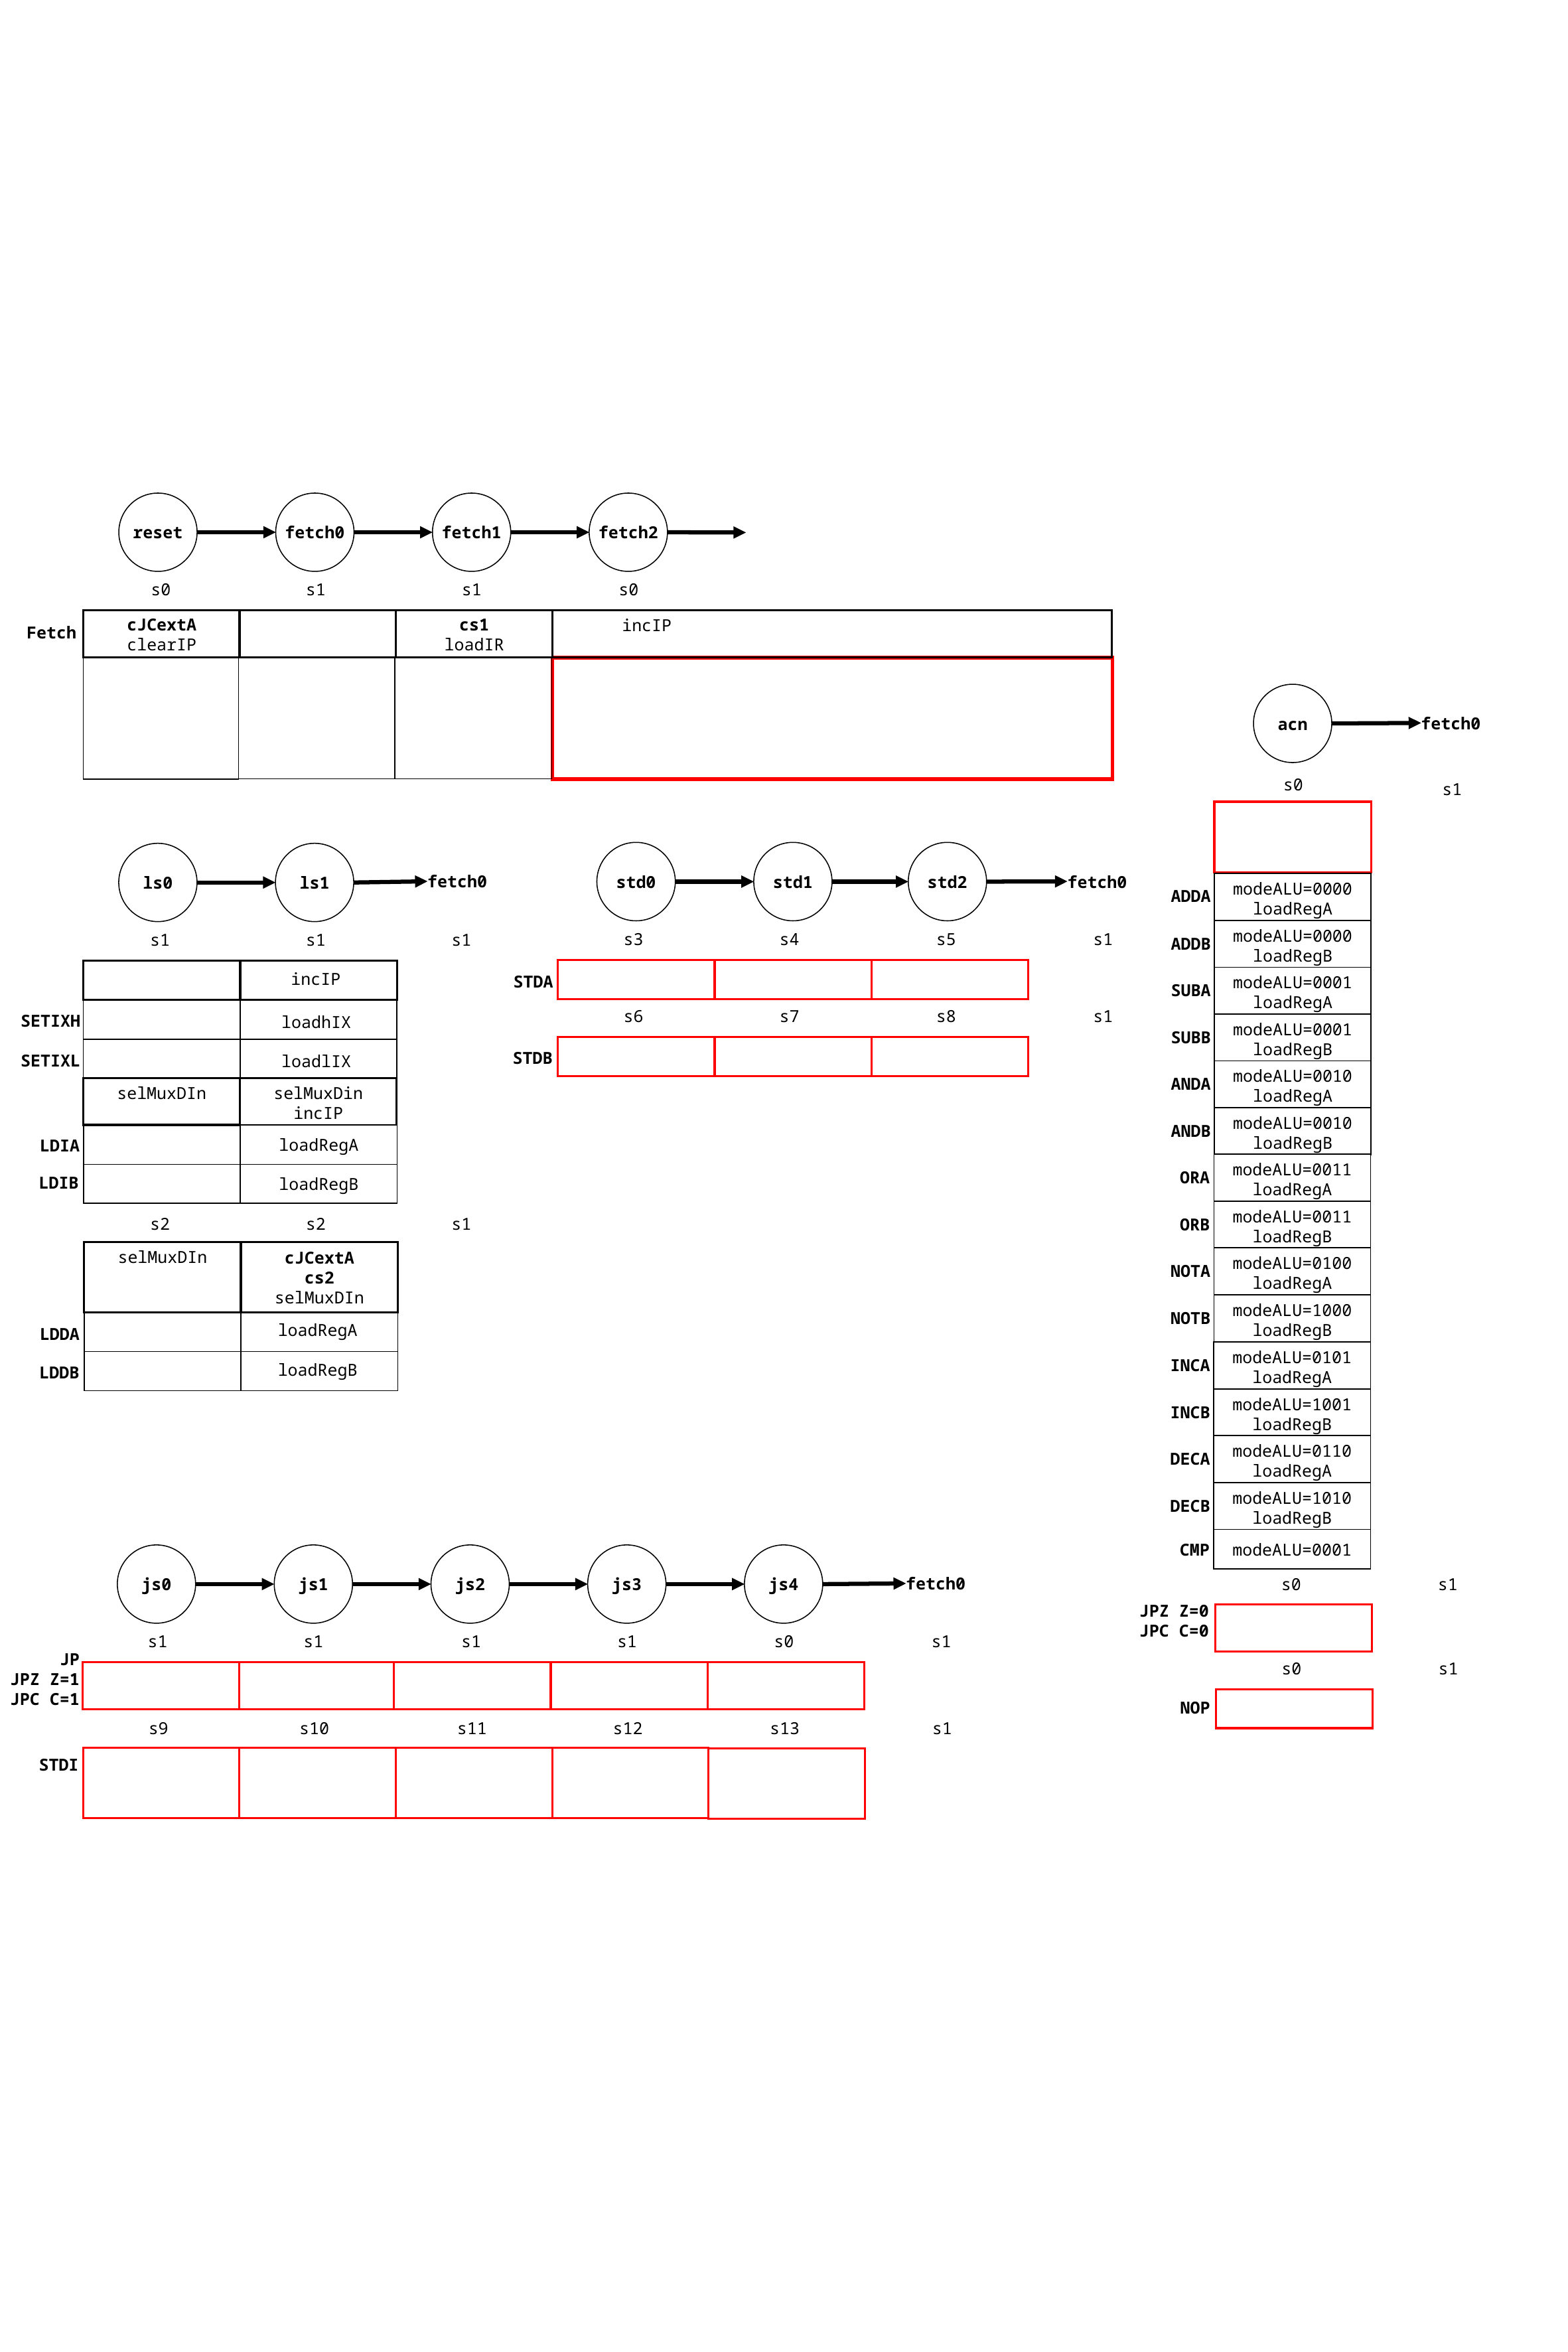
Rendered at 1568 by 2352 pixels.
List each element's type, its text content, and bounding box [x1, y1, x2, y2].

text_box [240, 1040, 397, 1078]
text_box ADDA [1171, 886, 1211, 907]
text_box [550, 1662, 707, 1710]
text_box selMuxDIn [84, 1242, 241, 1312]
text_box [239, 610, 395, 657]
text_box modeALU=0000 loadRegA [1214, 873, 1372, 920]
text_box cJCextA cs2 selMuxDIn [241, 1242, 398, 1313]
text_box modeALU=1010 loadRegB [1214, 1482, 1371, 1529]
text_box s1 [1438, 1658, 1459, 1678]
text_box [708, 1748, 865, 1819]
text_box s0 [774, 1631, 794, 1651]
text_box fetch0 [427, 871, 488, 891]
text_box loadRegA [241, 1125, 397, 1165]
text_box [83, 1125, 241, 1164]
text_box NOTA [1171, 1260, 1210, 1281]
text_box modeALU=0100 loadRegA [1214, 1247, 1371, 1295]
text_box STDI [38, 1754, 79, 1775]
text_box cs1 loadIR [395, 610, 552, 657]
text_box selMuxDIn [83, 1078, 240, 1125]
text_box Fetch [27, 622, 77, 642]
text_box s0 [151, 579, 171, 599]
text_box [239, 1747, 395, 1818]
text_box s10 [299, 1718, 330, 1738]
text_box [83, 1747, 239, 1818]
text_box SUBB [1171, 1027, 1211, 1047]
text_box [557, 960, 715, 999]
text_box s1 [931, 1631, 952, 1651]
text_box modeALU=0001 [1214, 1529, 1371, 1569]
text_box [83, 657, 239, 779]
text_box s7 [779, 1005, 800, 1026]
text_box s11 [457, 1718, 487, 1738]
text_box s1 [932, 1718, 952, 1738]
text_box std1 [753, 842, 832, 921]
text_box s1 [1093, 1005, 1113, 1026]
text_box [83, 960, 240, 999]
text_box incIP [291, 968, 341, 989]
text_box ANDB [1171, 1120, 1211, 1141]
text_box modeALU=0101 loadRegA [1214, 1341, 1371, 1389]
text_box s4 [779, 928, 800, 949]
text_box [871, 960, 1029, 999]
text_box s1 [1442, 778, 1462, 799]
text_box JP JPZ Z=1 JPC C=1 [10, 1649, 80, 1709]
text_box s0 [1281, 1574, 1301, 1594]
text_box s1 [451, 929, 472, 950]
text_box [239, 1662, 393, 1710]
text_box [240, 999, 397, 1040]
text_box [83, 1039, 240, 1078]
text_box modeALU=1001 loadRegB [1214, 1389, 1371, 1435]
text_box LDIB [38, 1172, 79, 1193]
text_box [1216, 1689, 1373, 1728]
text_box selMuxDin incIP [240, 1078, 397, 1125]
text_box s1 [305, 929, 326, 950]
text_box ls1 [275, 843, 354, 922]
text_box reset [119, 492, 197, 571]
text_box modeALU=0010 loadRegB [1214, 1108, 1372, 1155]
text_box s12 [612, 1718, 643, 1738]
text_box modeALU=0010 loadRegA [1214, 1061, 1372, 1108]
text_box [1214, 802, 1372, 873]
text_box [239, 657, 395, 779]
text_box fetch2 [589, 492, 668, 571]
text_box js1 [274, 1544, 353, 1623]
text_box modeALU=0110 loadRegA [1214, 1435, 1371, 1482]
text_box ls0 [118, 843, 197, 922]
text_box s1 [303, 1631, 324, 1651]
text_box [553, 1747, 709, 1818]
text_box [241, 1313, 398, 1351]
text_box s1 [147, 1631, 168, 1651]
text_box s1 [149, 929, 170, 950]
text_box s3 [623, 928, 644, 949]
text_box [707, 1662, 865, 1710]
text_box NOP [1180, 1697, 1210, 1718]
text_box [84, 1312, 241, 1351]
text_box LDDB [39, 1362, 80, 1382]
text_box s6 [623, 1005, 644, 1026]
text_box [241, 1351, 398, 1391]
text_box s9 [148, 1718, 169, 1738]
text_box modeALU=0001 loadRegB [1214, 1014, 1372, 1061]
text_box js2 [431, 1544, 510, 1623]
text_box loadRegB [241, 1165, 397, 1204]
text_box [552, 657, 1113, 779]
text_box modeALU=0000 loadRegB [1214, 920, 1372, 967]
text_box fetch0 [275, 492, 354, 571]
text_box s1 [305, 579, 326, 599]
text_box JPZ Z=0 JPC C=0 [1139, 1600, 1209, 1641]
text_box [393, 1662, 550, 1710]
text_box [83, 999, 240, 1039]
text_box [395, 657, 552, 779]
text_box SETIXL [20, 1050, 80, 1070]
text_box INCA [1170, 1355, 1210, 1375]
text_box s0 [618, 579, 639, 599]
text_box DECB [1170, 1495, 1210, 1516]
text_box ADDB [1171, 933, 1211, 954]
text_box [1215, 1604, 1372, 1652]
text_box s1 [617, 1631, 638, 1651]
text_box STDA [513, 971, 553, 992]
text_box s13 [770, 1718, 800, 1738]
text_box modeALU=1000 loadRegB [1214, 1295, 1371, 1341]
text_box s5 [936, 928, 956, 949]
text_box LDDA [39, 1323, 80, 1344]
text_box SETIXH [20, 1010, 80, 1031]
text_box INCB [1170, 1402, 1210, 1422]
text_box modeALU=0011 loadRegA [1214, 1153, 1371, 1201]
text_box incIP [552, 610, 1112, 658]
text_box ORB [1180, 1214, 1210, 1234]
text_box s1 [451, 1213, 472, 1234]
text_box [871, 1037, 1029, 1076]
text_box s1 [1093, 928, 1113, 949]
text_box s1 [461, 579, 482, 599]
text_box s0 [1283, 774, 1303, 794]
text_box s2 [305, 1213, 326, 1234]
text_box modeALU=0001 loadRegA [1214, 967, 1372, 1014]
text_box [395, 1747, 553, 1818]
text_box [82, 1662, 239, 1710]
text_box cJCextA clearIP [83, 610, 239, 657]
text_box js4 [744, 1544, 823, 1623]
text_box std2 [908, 842, 987, 921]
text_box s8 [936, 1005, 956, 1026]
text_box fetch0 [1421, 713, 1481, 733]
text_box fetch1 [432, 492, 511, 571]
text_box loadhIX [281, 1011, 352, 1032]
text_box js3 [587, 1544, 666, 1623]
text_box s2 [149, 1213, 170, 1234]
text_box [83, 1164, 241, 1204]
text_box modeALU=0011 loadRegB [1214, 1201, 1371, 1247]
text_box STDB [512, 1048, 553, 1068]
text_box CMP [1179, 1539, 1210, 1560]
text_box fetch0 [906, 1573, 966, 1593]
text_box DECA [1170, 1448, 1210, 1469]
text_box fetch0 [1067, 871, 1127, 892]
text_box [715, 1037, 871, 1076]
text_box std0 [597, 842, 676, 921]
text_box [240, 960, 397, 999]
text_box s1 [461, 1631, 482, 1651]
text_box acn [1253, 684, 1332, 763]
text_box LDIA [40, 1135, 80, 1155]
text_box [84, 1351, 241, 1391]
text_box [557, 1037, 715, 1076]
text_box ORA [1180, 1167, 1210, 1187]
text_box SUBA [1171, 980, 1211, 1000]
text_box ANDA [1171, 1073, 1211, 1094]
text_box s1 [1437, 1574, 1458, 1594]
text_box NOTB [1171, 1307, 1210, 1328]
text_box s0 [1281, 1658, 1302, 1678]
text_box loadlIX [281, 1051, 352, 1071]
text_box [715, 960, 871, 999]
text_box js0 [117, 1544, 196, 1623]
